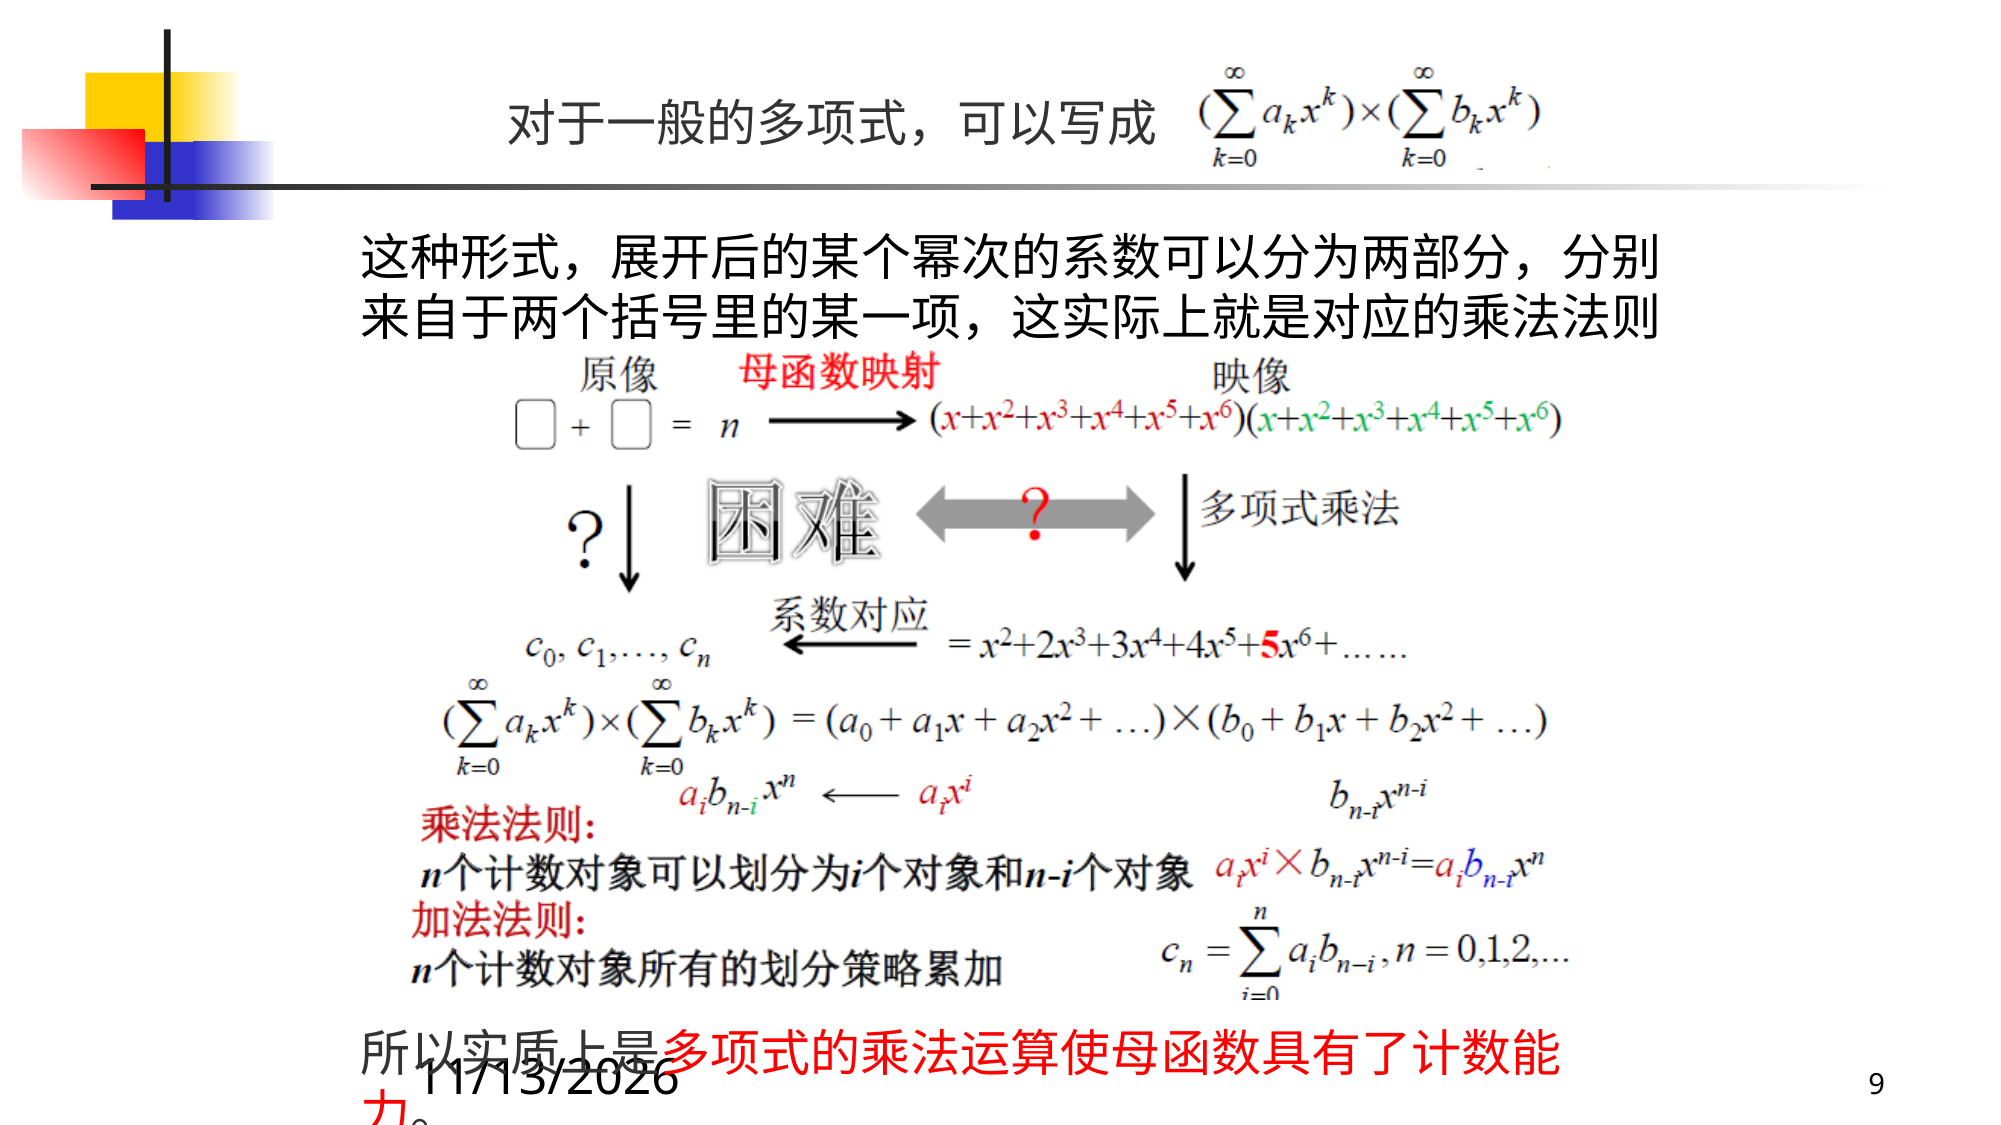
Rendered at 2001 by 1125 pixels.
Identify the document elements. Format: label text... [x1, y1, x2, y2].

text_box 对于一般的多项式，可以写成 [492, 83, 1174, 159]
picture [1174, 55, 1550, 170]
picture [373, 342, 1580, 1000]
slide_number 9 [1672, 1037, 1900, 1113]
text_box 这种形式，展开后的某个幂次的系数可以分为两部分，分别来自于两个括号里的某一项，这实际上就是对应的乘法法则 [346, 218, 1700, 353]
text_box 所以实质上是多项式的乘法运算使母函数具有了计数能力。 [346, 1014, 1672, 1125]
